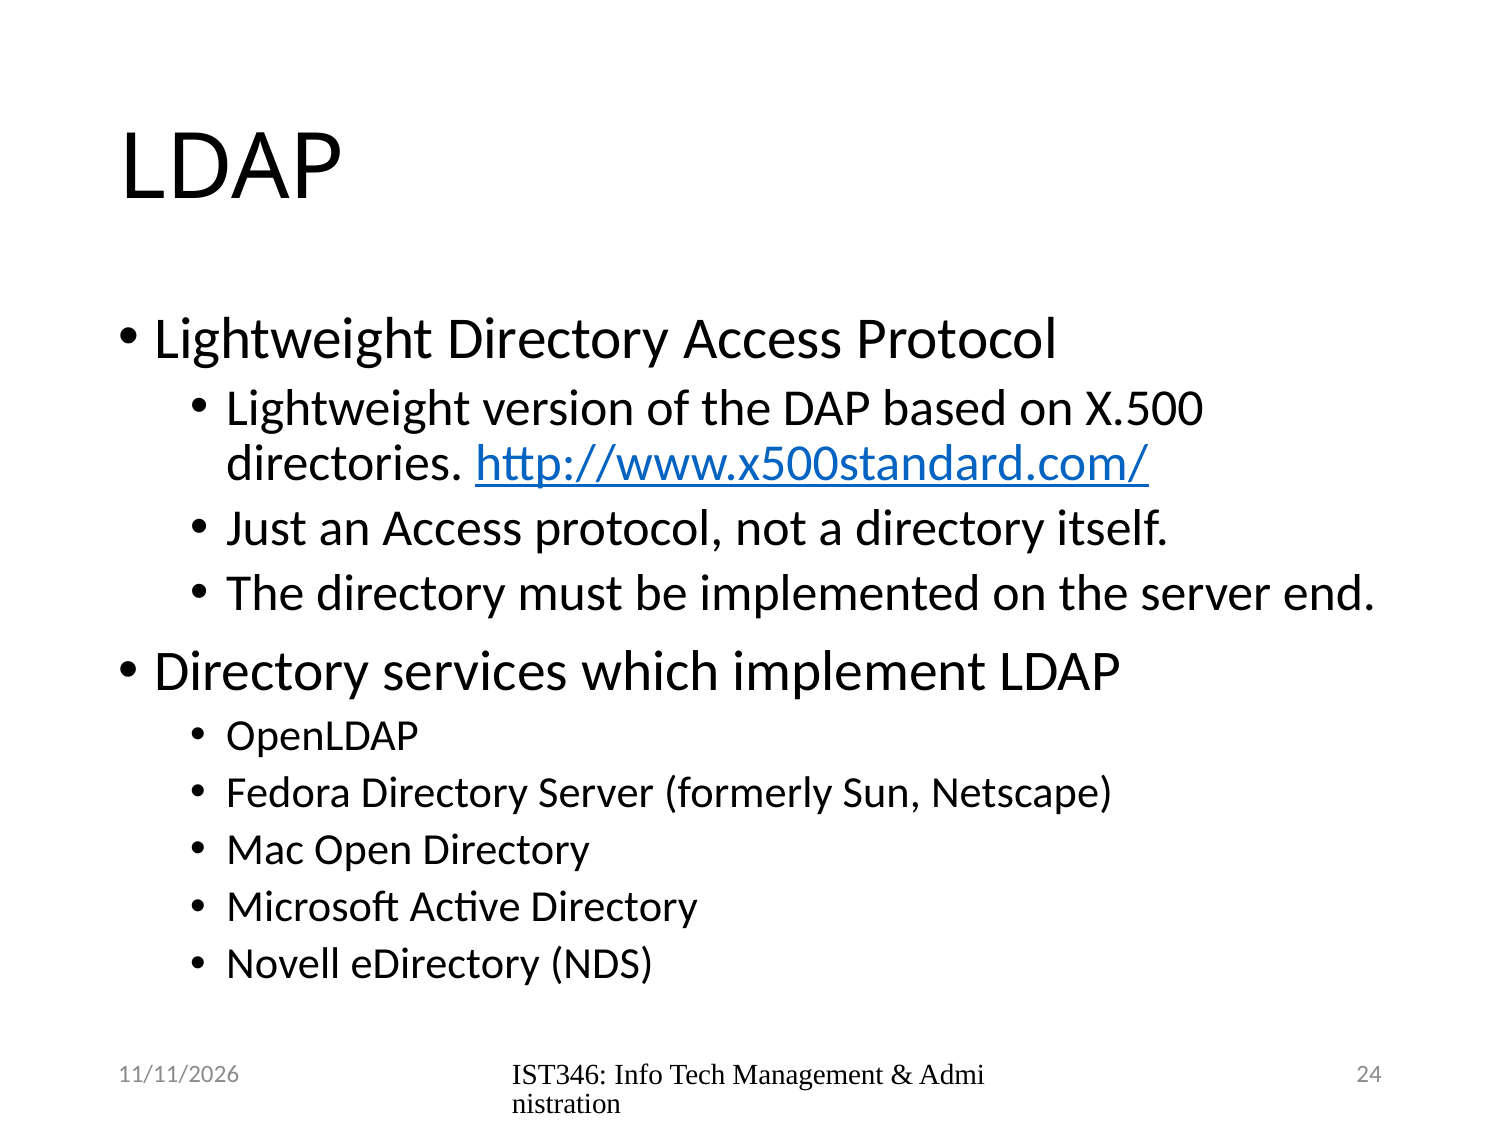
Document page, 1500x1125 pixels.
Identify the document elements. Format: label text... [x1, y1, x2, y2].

slide_number 24 [1059, 1042, 1397, 1103]
title LDAP [103, 59, 1397, 278]
list Lightweight Directory Access Protocol Lightweight version of the DAP based on X.500 directories. http://www.x500standard.com/ Just an Access protocol, not a directory itself. The directory must be implemented on the server end. Directory services which implement LDAP OpenLDAP Fedora Directory Server (formerly Sun, Netscape) Mac Open Directory Microsoft Active Directory Novell eDirectory (NDS) [103, 299, 1397, 1014]
footer IST346: Info Tech Management & Administration [496, 1042, 1004, 1103]
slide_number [103, 1042, 441, 1103]
